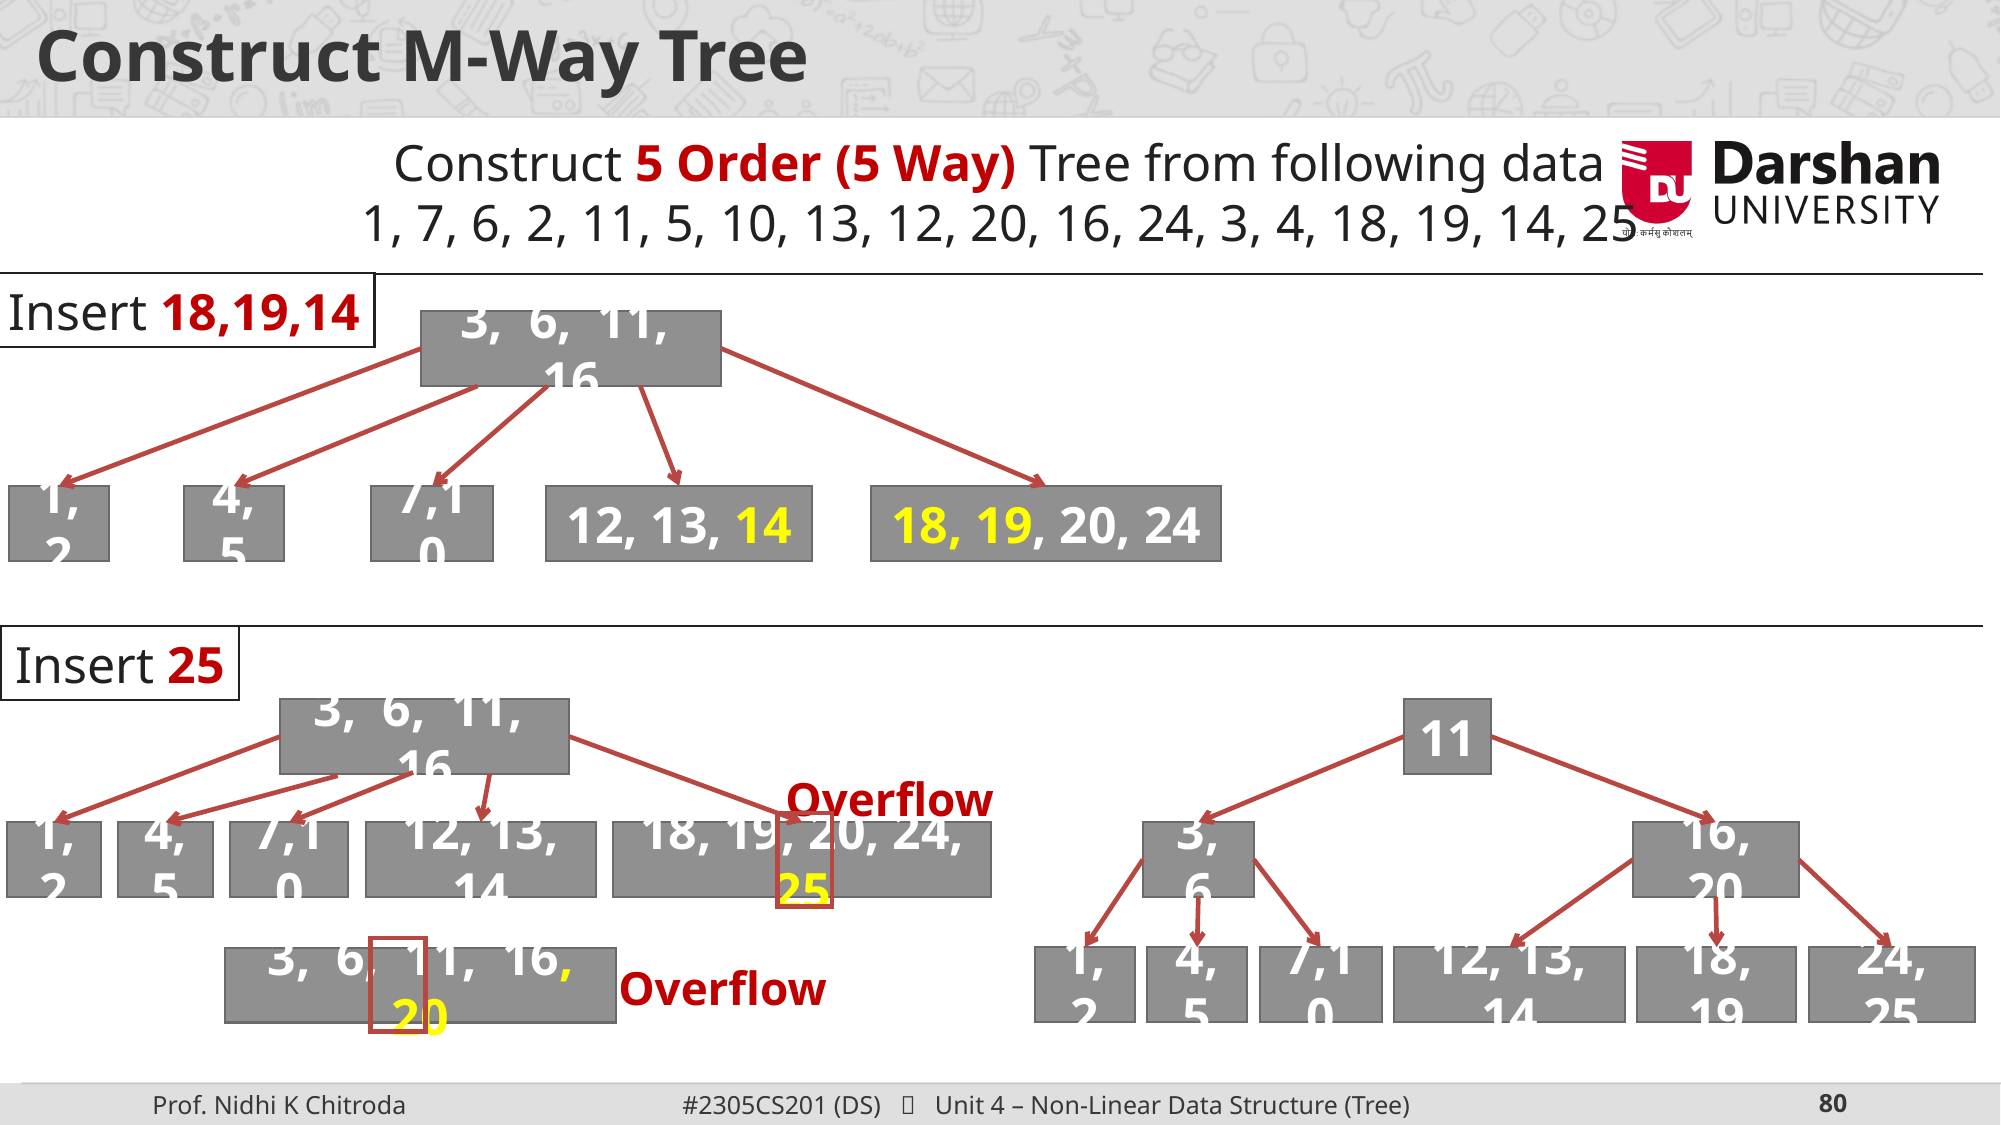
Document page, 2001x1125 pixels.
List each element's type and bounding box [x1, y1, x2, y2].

text_box [1034, 698, 1976, 1023]
text_box [224, 937, 842, 1033]
text_box [0, 625, 1983, 701]
picture [1719, 141, 1939, 238]
text_box [0, 272, 1983, 562]
text_box [281, 124, 1719, 259]
title [0, 0, 2000, 117]
text_box [6, 698, 1009, 908]
